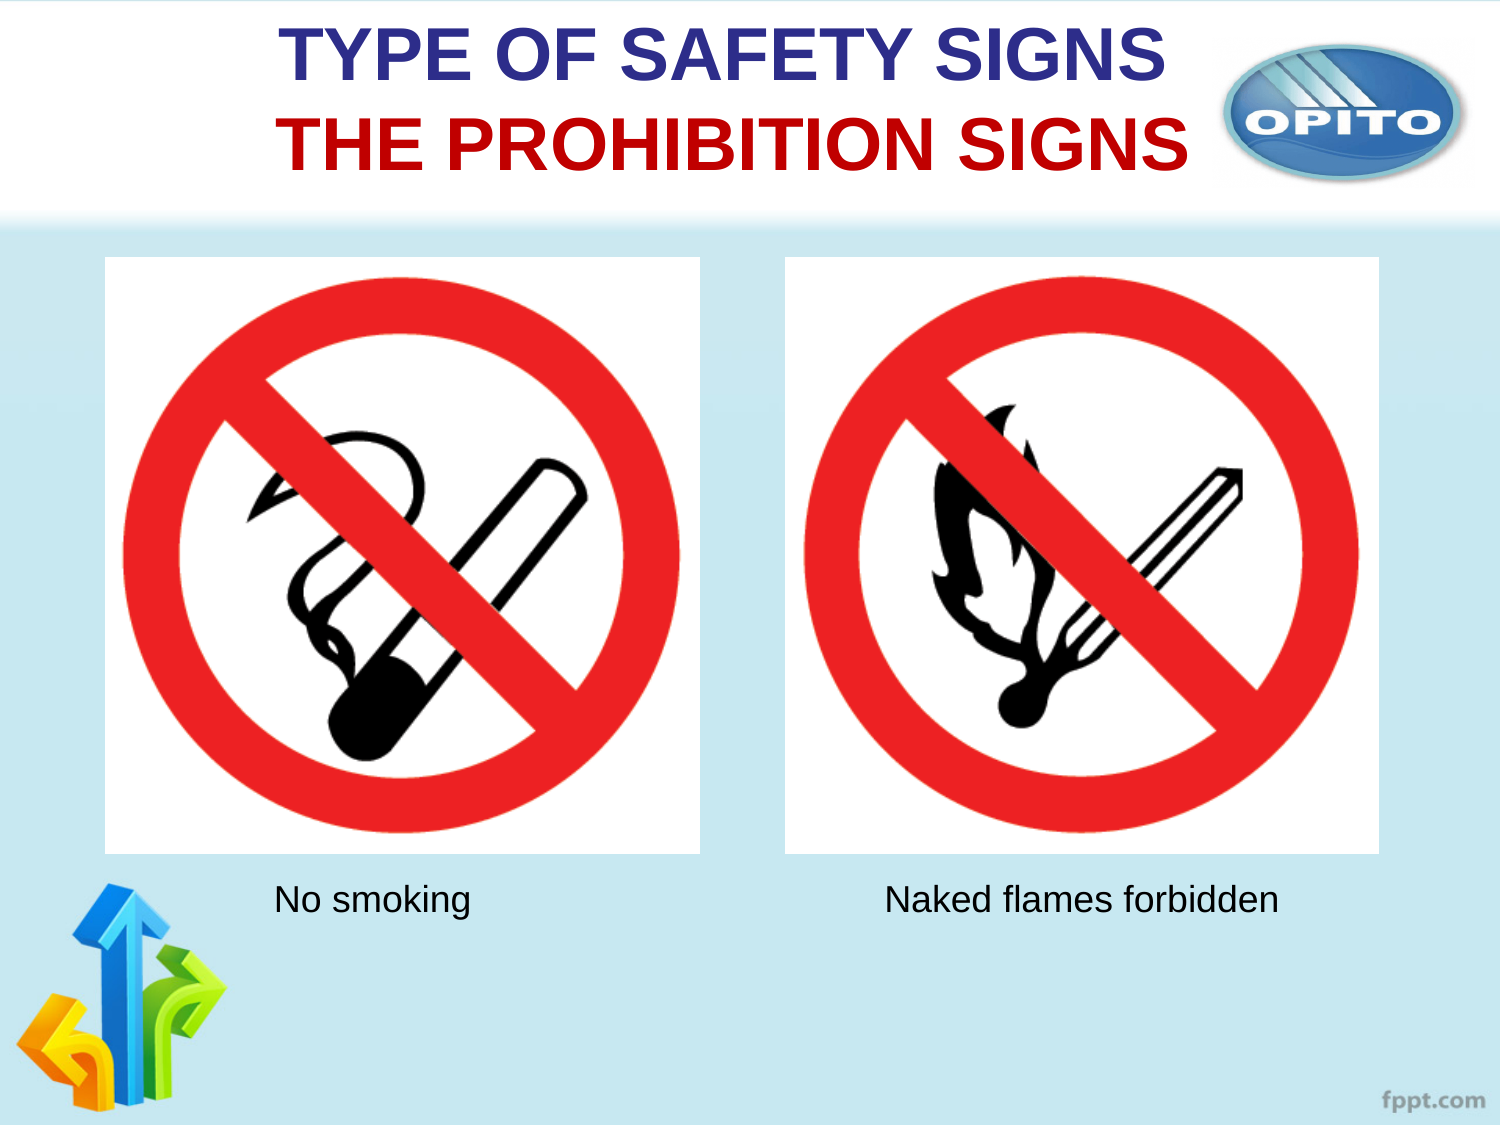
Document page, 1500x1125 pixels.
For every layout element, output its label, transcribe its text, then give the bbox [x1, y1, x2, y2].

text_box Naked flames forbidden [869, 867, 1295, 927]
picture [0, 0, 1500, 1125]
text_box No smoking [259, 867, 487, 927]
title TYPE OF SAFETY SIGNS THE PROHIBITION SIGNS [58, 14, 1409, 176]
